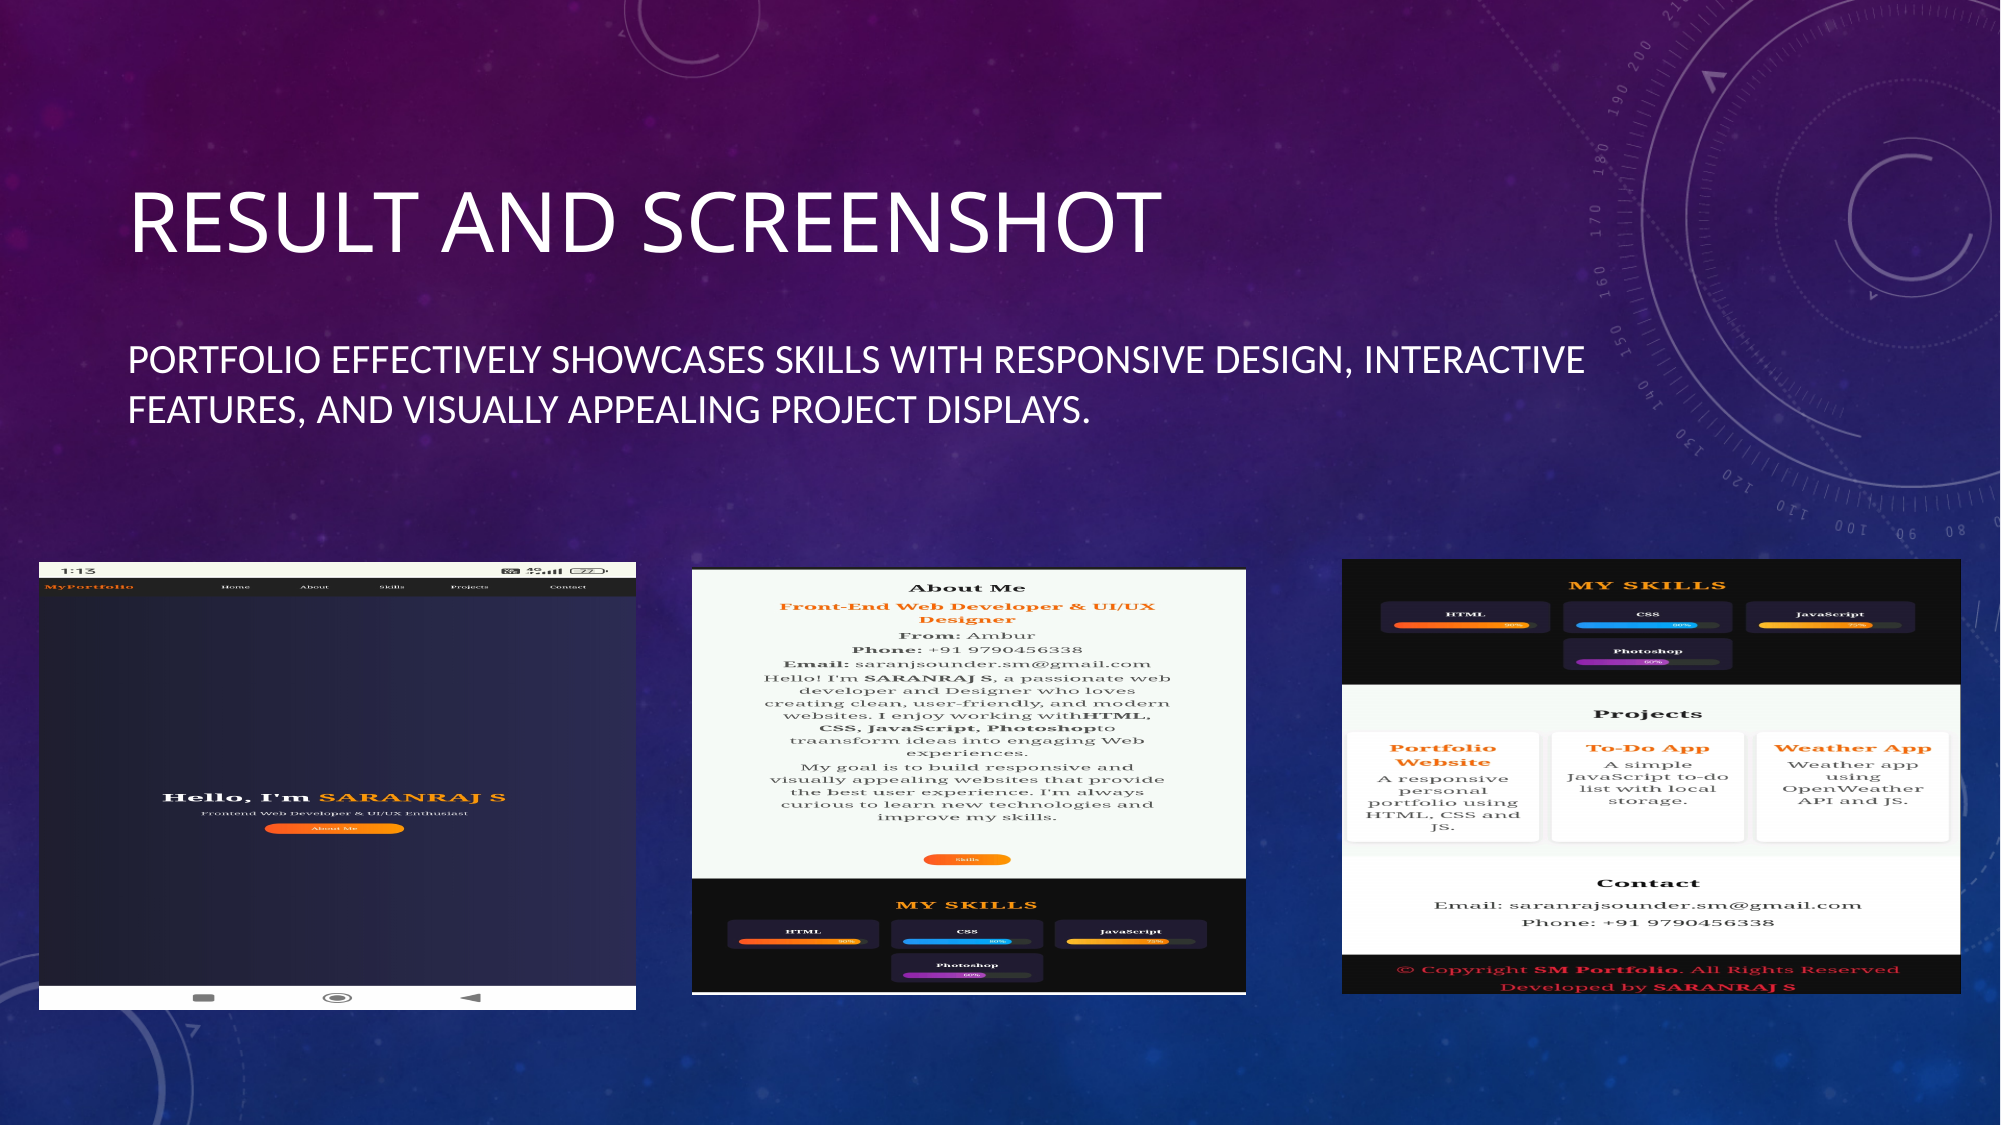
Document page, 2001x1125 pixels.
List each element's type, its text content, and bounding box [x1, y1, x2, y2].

list Portfolio effectively showcases skills with responsive design, interactive features, and visually appealing project displays. [112, 324, 1789, 466]
title Result and Screenshot [112, 135, 1775, 277]
picture [0, 0, 2001, 1125]
